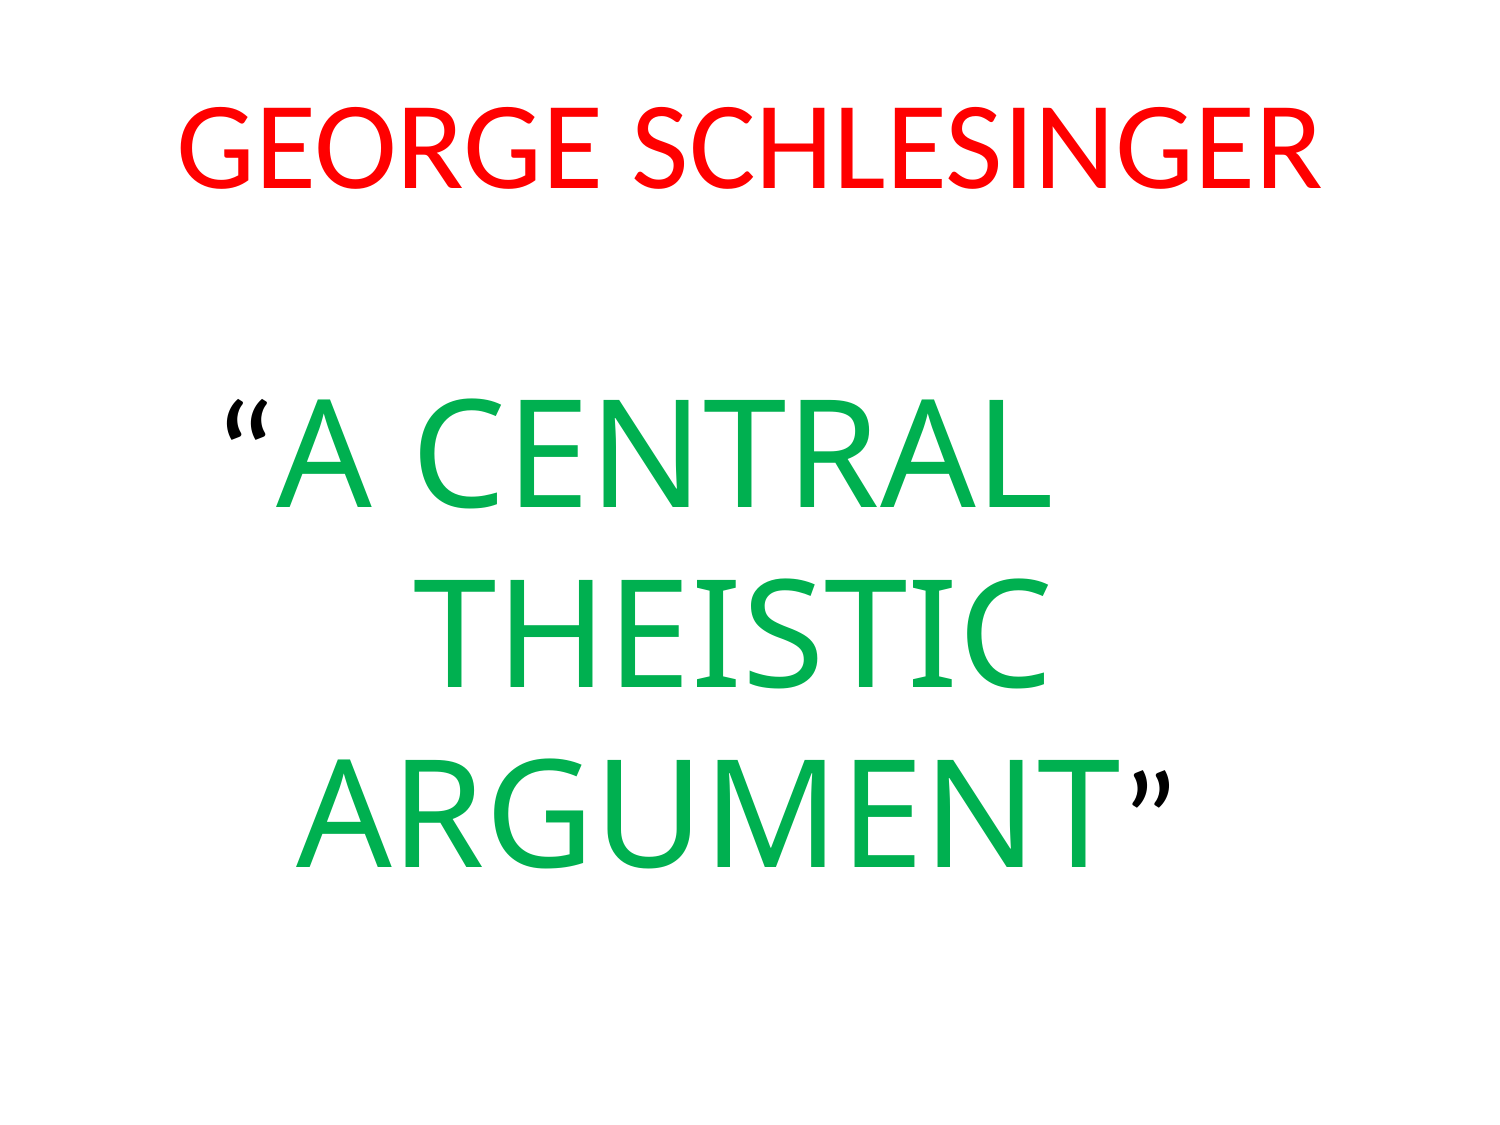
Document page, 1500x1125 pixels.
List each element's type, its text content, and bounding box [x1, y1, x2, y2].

list “A CENTRAL THEISTIC ARGUMENT” [75, 350, 1425, 1005]
title GEORGE SCHLESINGER [75, 45, 1425, 233]
